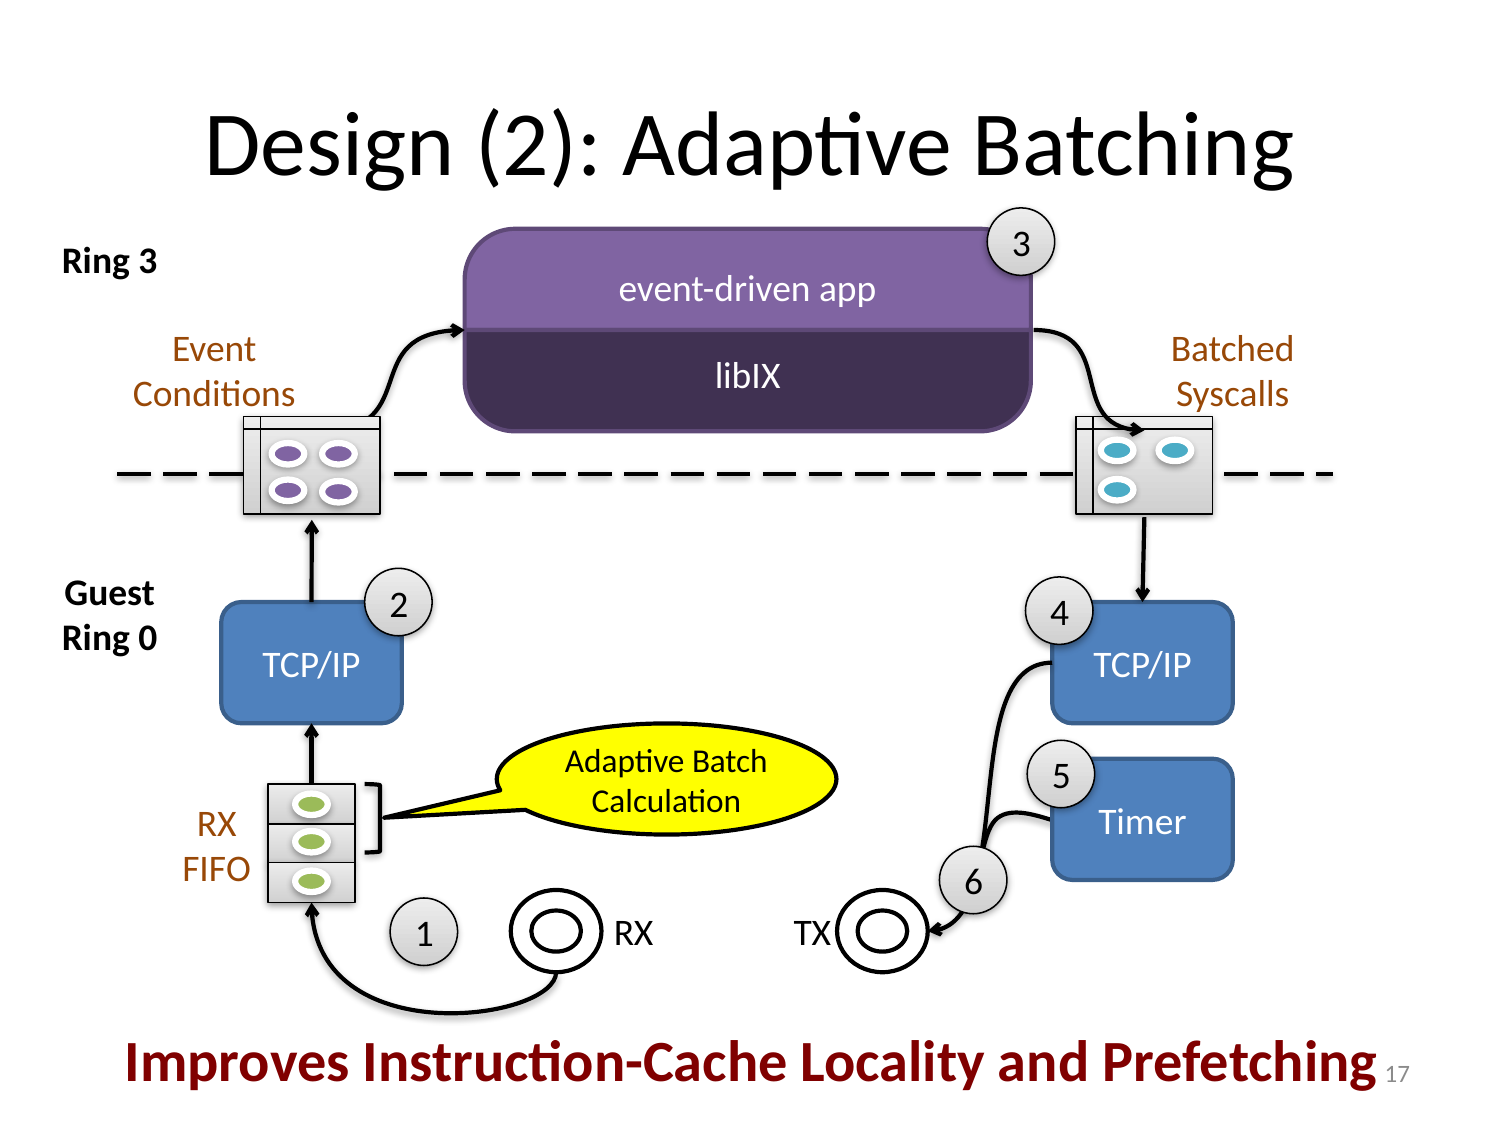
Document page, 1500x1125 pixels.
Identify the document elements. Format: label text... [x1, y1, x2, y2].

text_box 1 [390, 940, 458, 967]
text_box TCP/IP [1050, 599, 1235, 726]
text_box [268, 483, 308, 505]
text_box 3 [986, 207, 1056, 277]
text_box Guest Ring 0 [46, 561, 173, 666]
text_box Event Conditions [117, 316, 311, 422]
text_box [1127, 416, 1213, 473]
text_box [311, 902, 512, 932]
text_box TX [778, 900, 847, 961]
text_box Batched Syscalls [1155, 316, 1310, 422]
text_box [319, 483, 358, 506]
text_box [336, 304, 440, 459]
text_box Improves Instruction-Cache Locality and Prefetching [110, 1015, 1393, 1101]
text_box 5 [1057, 739, 1096, 809]
text_box RX FIFO [167, 791, 261, 896]
title Design (2): Adaptive Batching [75, 45, 1425, 233]
text_box [509, 887, 599, 975]
text_box Timer [1057, 756, 1235, 883]
text_box [1155, 436, 1195, 465]
text_box [243, 483, 381, 515]
text_box [1075, 439, 1106, 473]
text_box Ring 3 [46, 228, 173, 289]
text_box [319, 441, 345, 468]
text_box [364, 781, 383, 855]
text_box RX [599, 900, 669, 961]
text_box [847, 887, 929, 975]
text_box Adaptive Batch Calculation [386, 721, 839, 837]
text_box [927, 662, 1053, 932]
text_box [267, 783, 356, 903]
slide_number 17 [1074, 1042, 1425, 1103]
text_box event-driven app [462, 226, 1033, 328]
text_box [243, 416, 331, 473]
text_box TCP/IP [219, 599, 404, 726]
text_box [1075, 483, 1213, 515]
text_box [1097, 483, 1137, 504]
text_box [1033, 329, 1145, 431]
text_box 2 [363, 567, 433, 637]
text_box libIX [462, 327, 1031, 434]
text_box 4 [1024, 576, 1094, 646]
text_box [353, 467, 381, 473]
text_box [268, 439, 308, 468]
text_box [1097, 439, 1137, 465]
